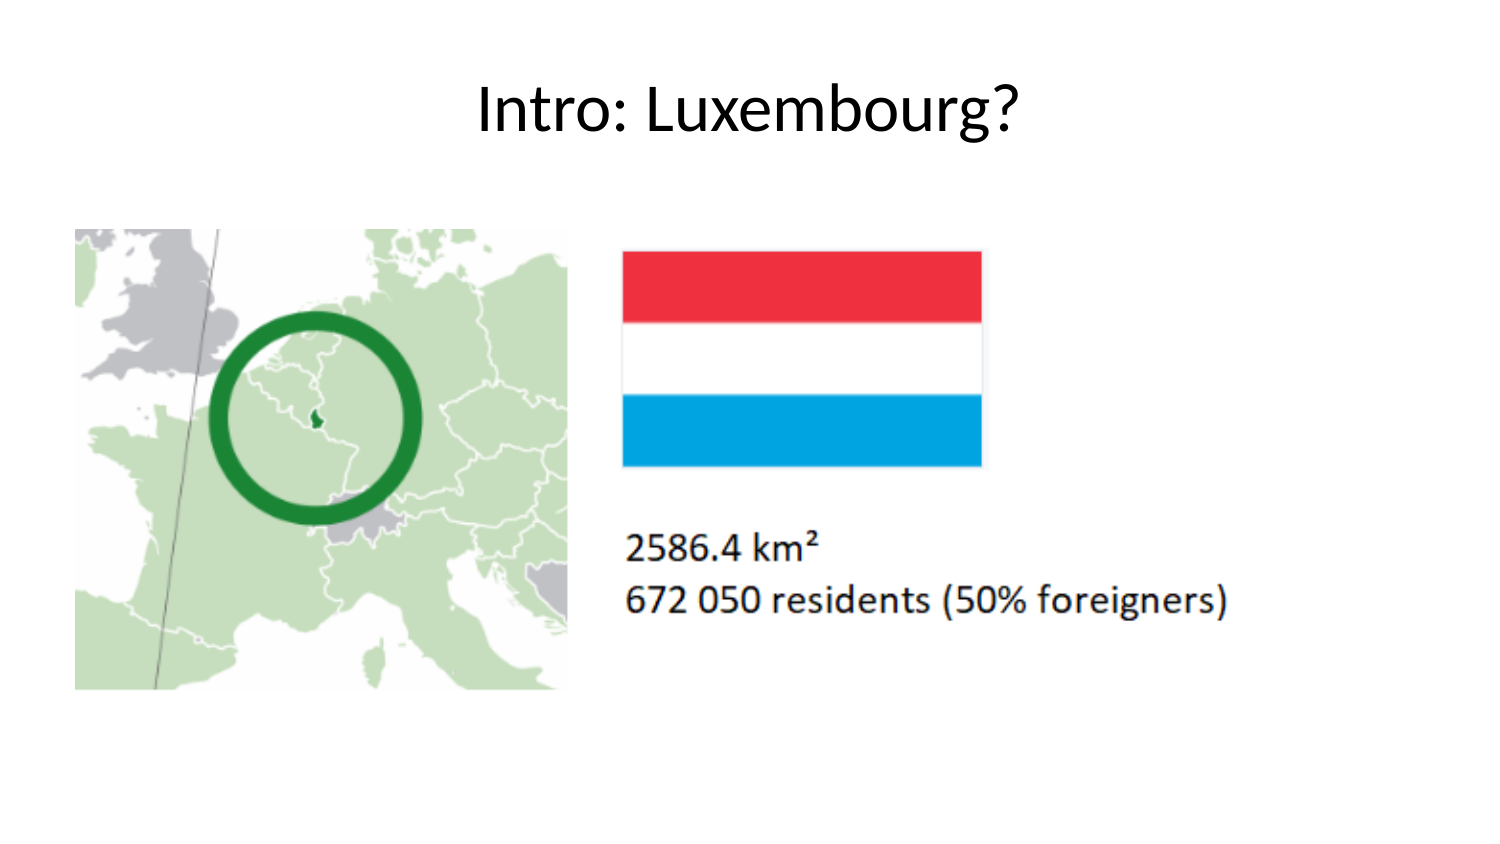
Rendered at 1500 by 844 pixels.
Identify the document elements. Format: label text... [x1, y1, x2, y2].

picture [74, 228, 1426, 722]
title Intro: Luxembourg? [75, 33, 1425, 175]
